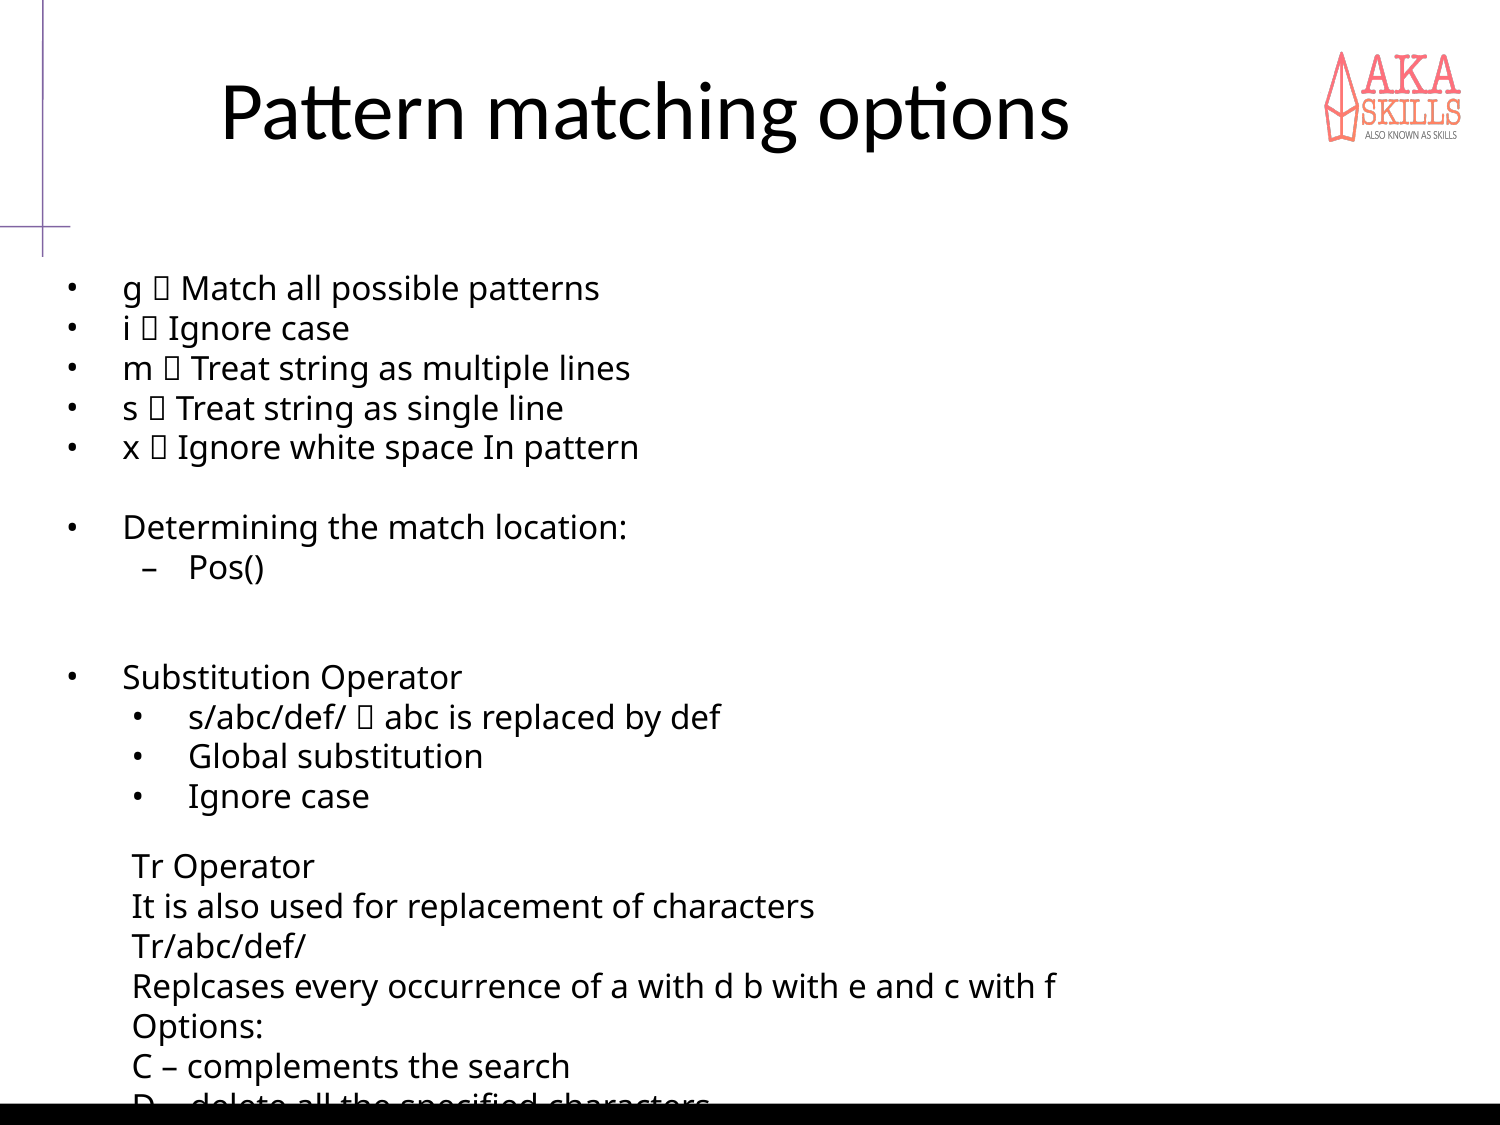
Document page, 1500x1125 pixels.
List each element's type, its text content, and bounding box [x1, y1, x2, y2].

list g  Match all possible patterns i  Ignore case m  Treat string as multiple lines s  Treat string as single line x  Ignore white space In pattern Determining the match location: Pos() Substitution Operator s/abc/def/  abc is replaced by def Global substitution Ignore case Tr Operator It is also used for replacement of characters Tr/abc/def/ Replcases every occurrence of a with d b with e and c with f Options: C – complements the search D – delete all the specified characters [51, 252, 1449, 1125]
title Pattern matching options [44, 41, 1250, 175]
picture [1320, 44, 1469, 152]
